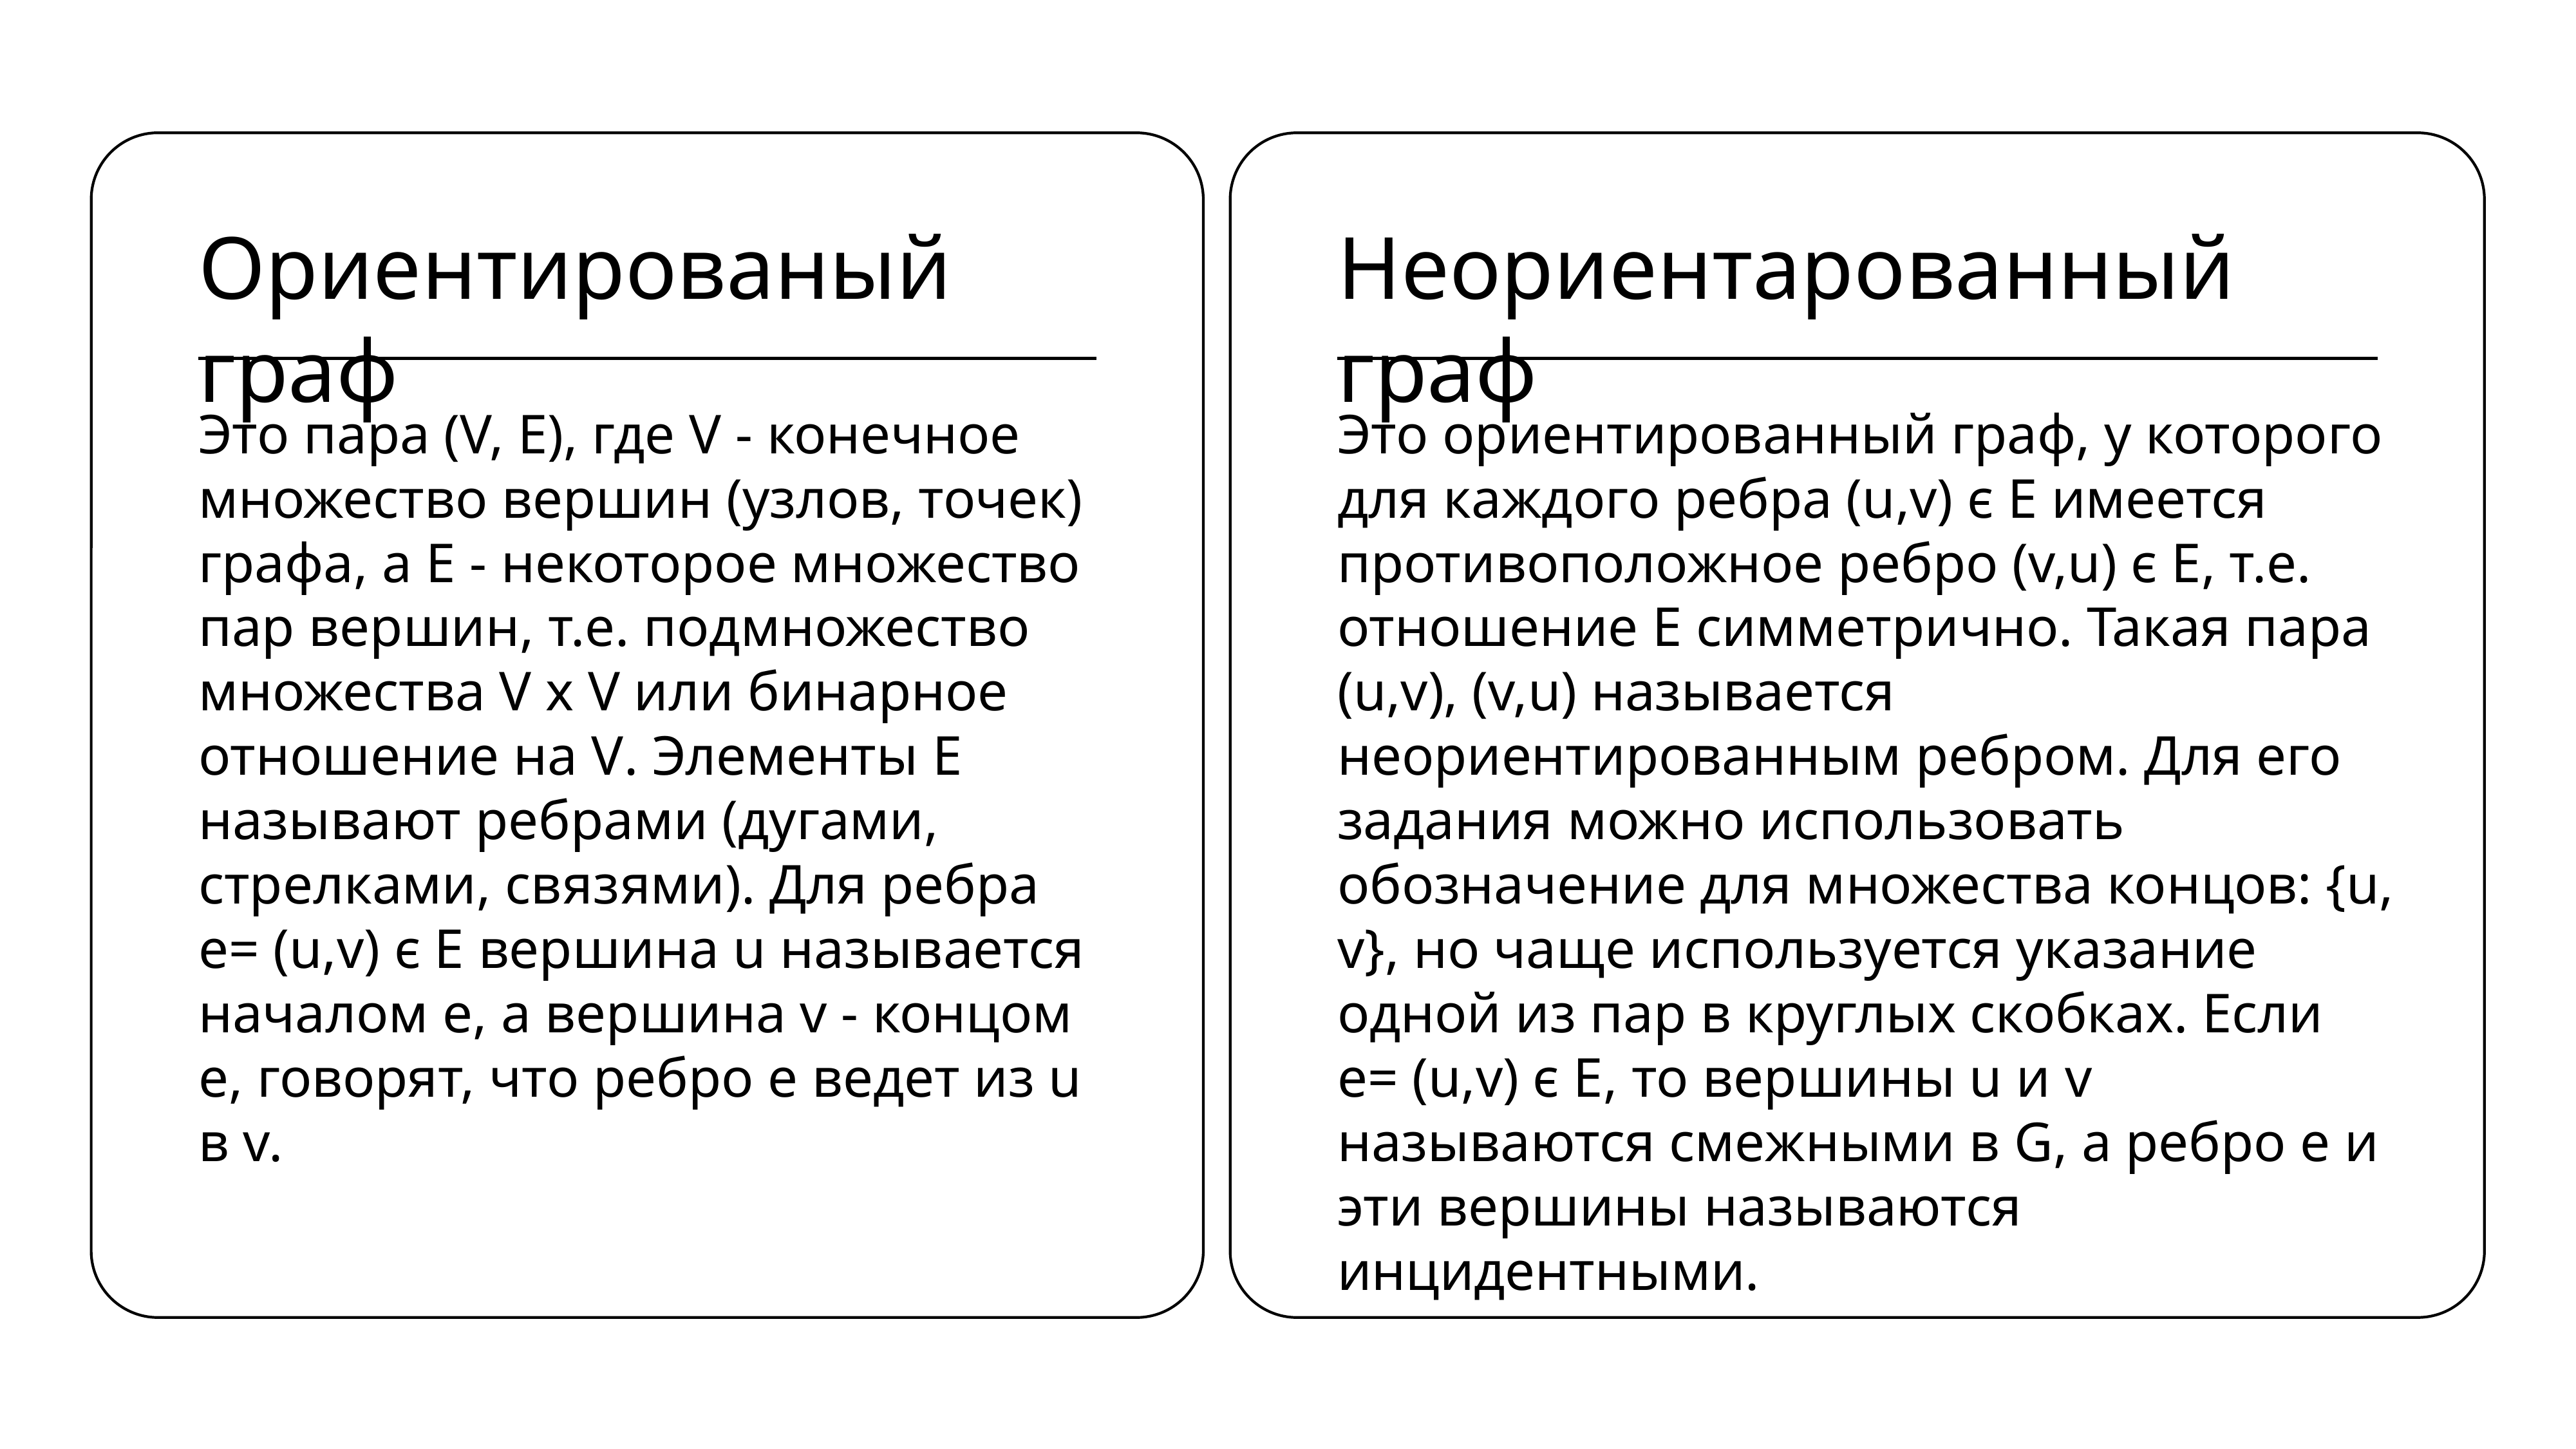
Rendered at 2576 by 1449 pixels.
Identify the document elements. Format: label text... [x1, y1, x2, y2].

picture [1337, 357, 2378, 360]
text_box Неориентарованный граф [1337, 213, 2406, 348]
text_box [91, 133, 1203, 1318]
text_box Это ориентированный граф, у которого для каждого ребра (u,v) ϵ E имеется противоположное ребро (v,u) ϵ E, т.е. отношение E симметрично. Такая пара (u,v), (v,u) называется неориентированным ребром. Для его задания можно использовать обозначение для множества концов: {u, v}, но чаще используется указание одной из пар в круглых скобках. Если e= (u,v) ϵ E, то вершины u и v называются смежными в G, а ребро e и эти вершины называются инцидентными. [1337, 399, 2395, 1191]
picture [198, 357, 1096, 360]
text_box [1230, 133, 2485, 1318]
text_box Ориентированый граф [198, 213, 1125, 454]
text_box Это пара (V, E), где V - конечное множество вершин (узлов, точек) графа, а E - некоторое множество пар вершин, т.е. подмножество множества V x V или бинарное отношение на V. Элементы E называют ребрами (дугами, стрелками, связями). Для ребра e= (u,v) ϵ E вершина u называется началом e, а вершина v - концом e, говорят, что ребро e ведет из u в v. [198, 399, 1114, 1126]
